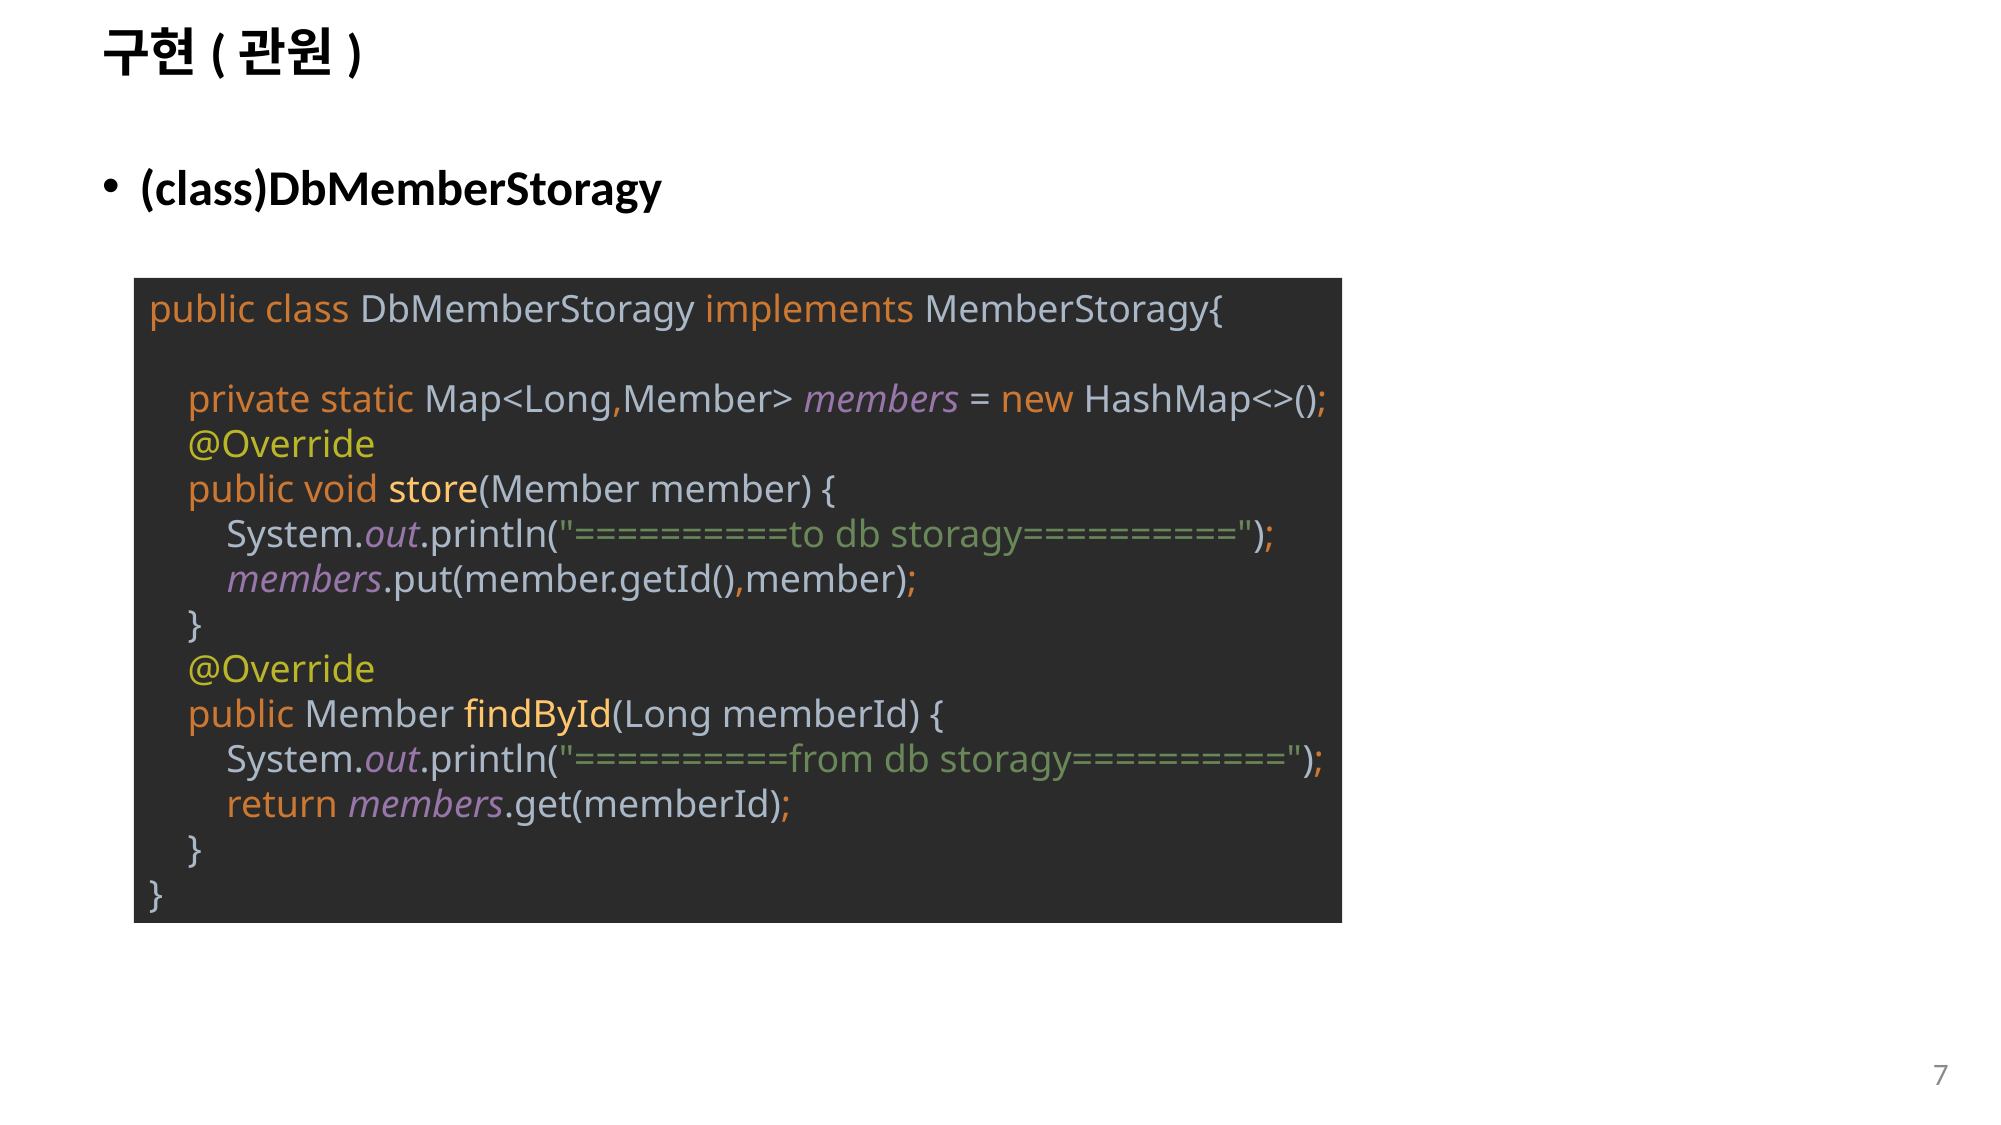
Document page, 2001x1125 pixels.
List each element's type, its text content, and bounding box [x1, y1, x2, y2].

text_box public class DbMemberStoragy implements MemberStoragy{ private static Map<Long,Member> members = new HashMap<>(); @Override public void store(Member member) { System.out.println("==========to db storagy=========="); members.put(member.getId(),member); } @Override public Member findById(Long memberId) { System.out.println("==========from db storagy=========="); return members.get(memberId); } } [133, 277, 1343, 923]
list (class)DbMemberStoragy [87, 124, 1946, 1103]
slide_number 7 [1513, 1042, 1964, 1103]
title 구현(관원) [87, 26, 1812, 83]
